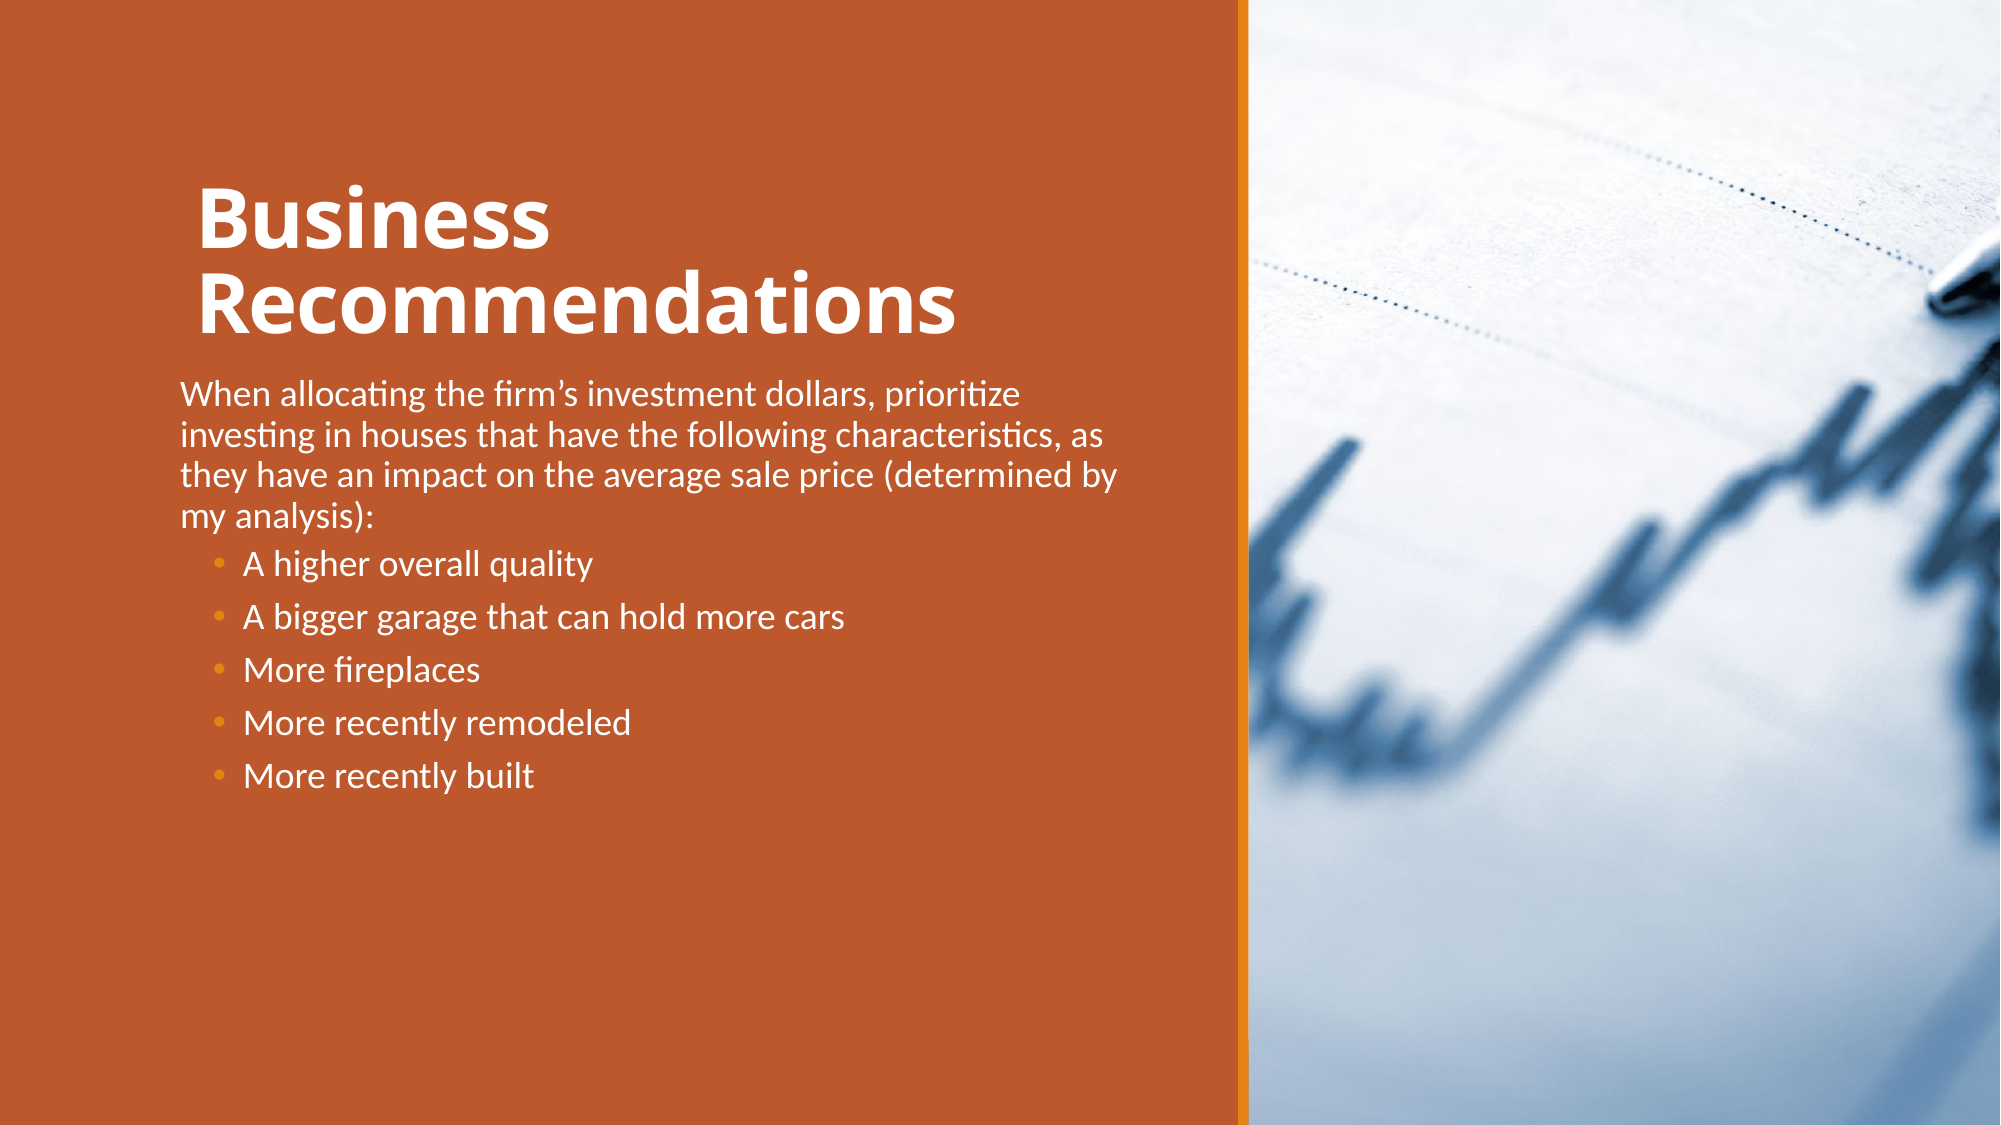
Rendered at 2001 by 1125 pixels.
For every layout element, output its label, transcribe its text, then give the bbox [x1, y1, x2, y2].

text_box [0, 0, 1237, 1125]
text_box [1237, 0, 1246, 1125]
title Business Recommendations [180, 84, 1161, 359]
picture [1248, 0, 2000, 1125]
list When allocating the firm’s investment dollars, prioritize investing in houses that have the following characteristics, as they have an impact on the average sale price (determined by my analysis): A higher overall quality A bigger garage that can hold more cars More fireplaces More recently remodeled More recently built [180, 366, 1161, 966]
